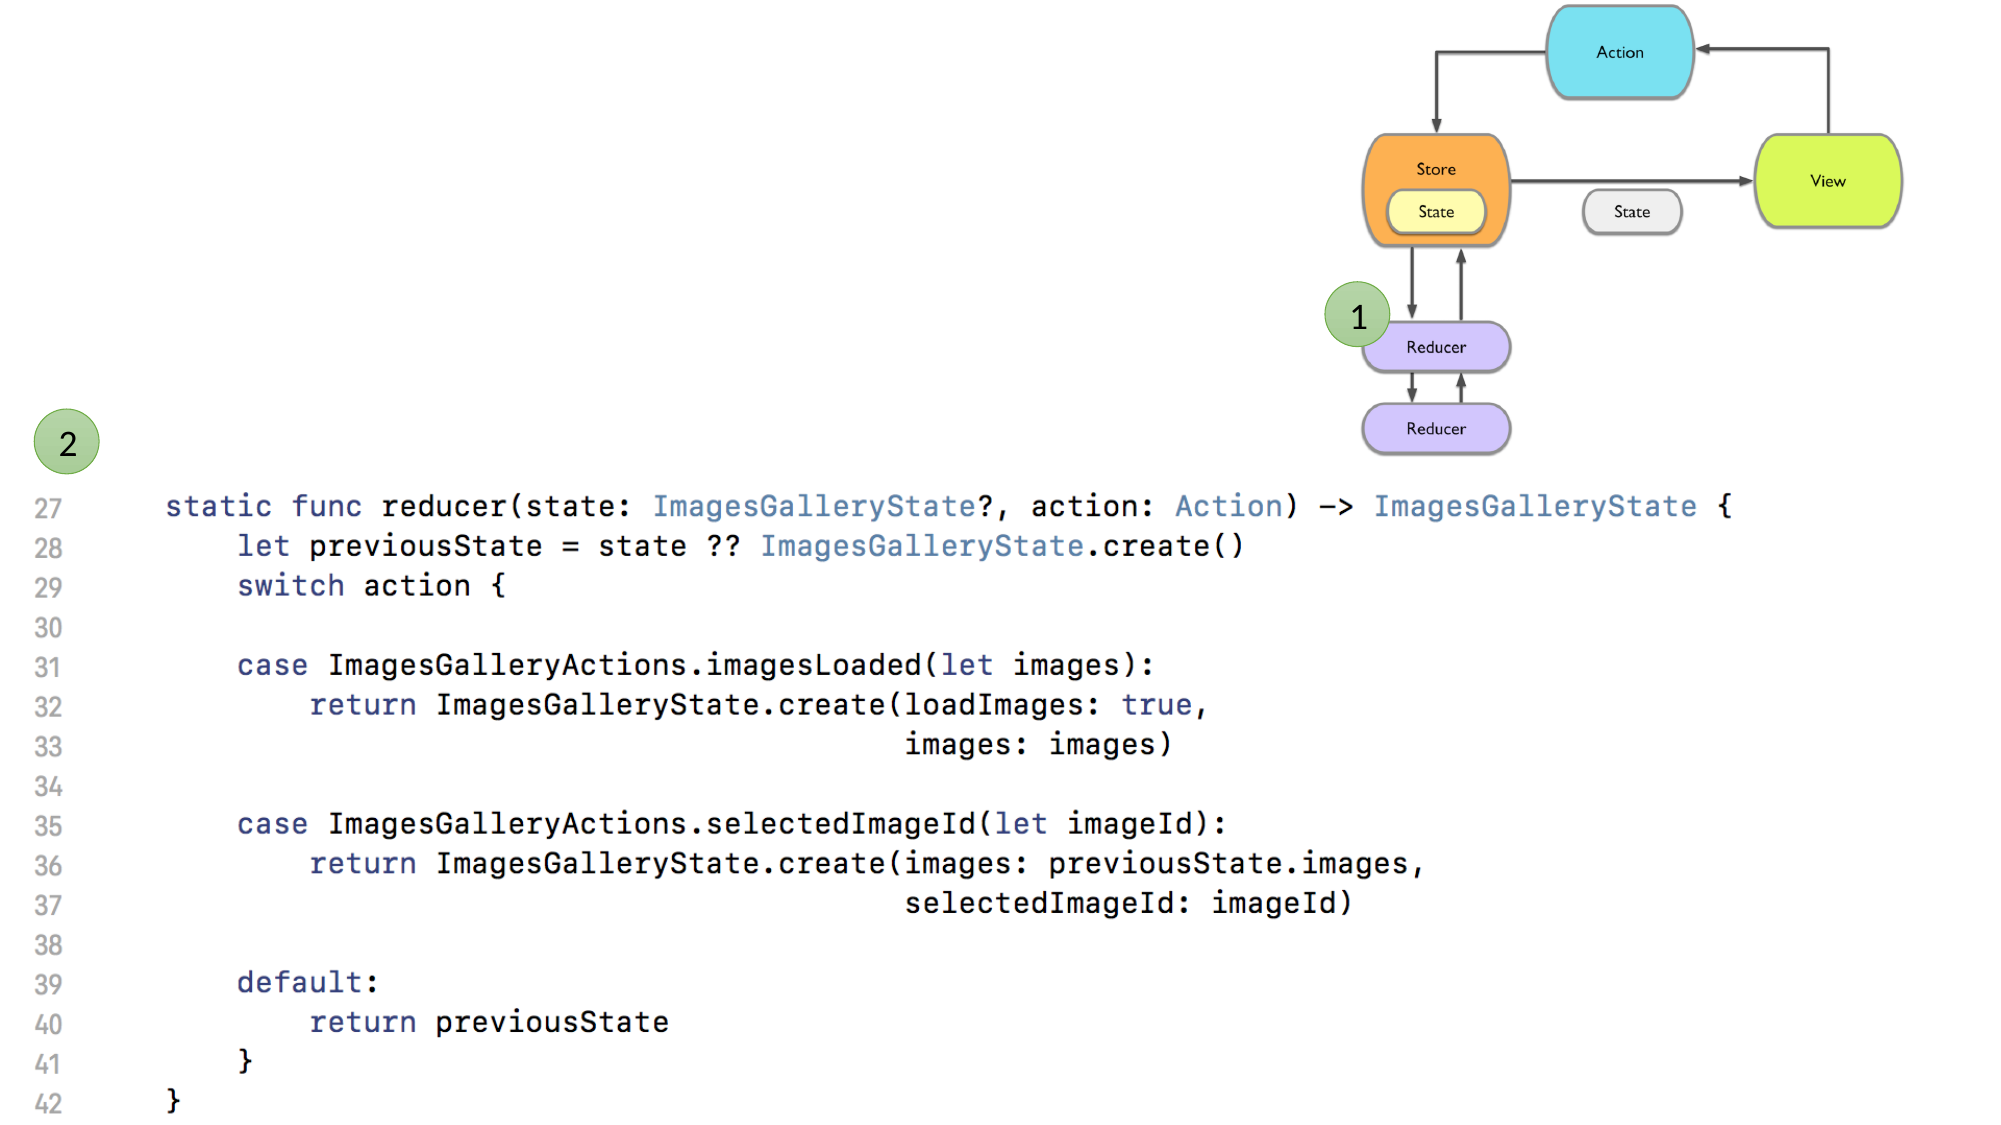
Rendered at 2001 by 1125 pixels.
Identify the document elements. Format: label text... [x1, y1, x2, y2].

text_box 2 [33, 408, 100, 475]
text_box 1 [1324, 281, 1357, 348]
picture [1357, 0, 1910, 461]
picture [1, 487, 1762, 1125]
